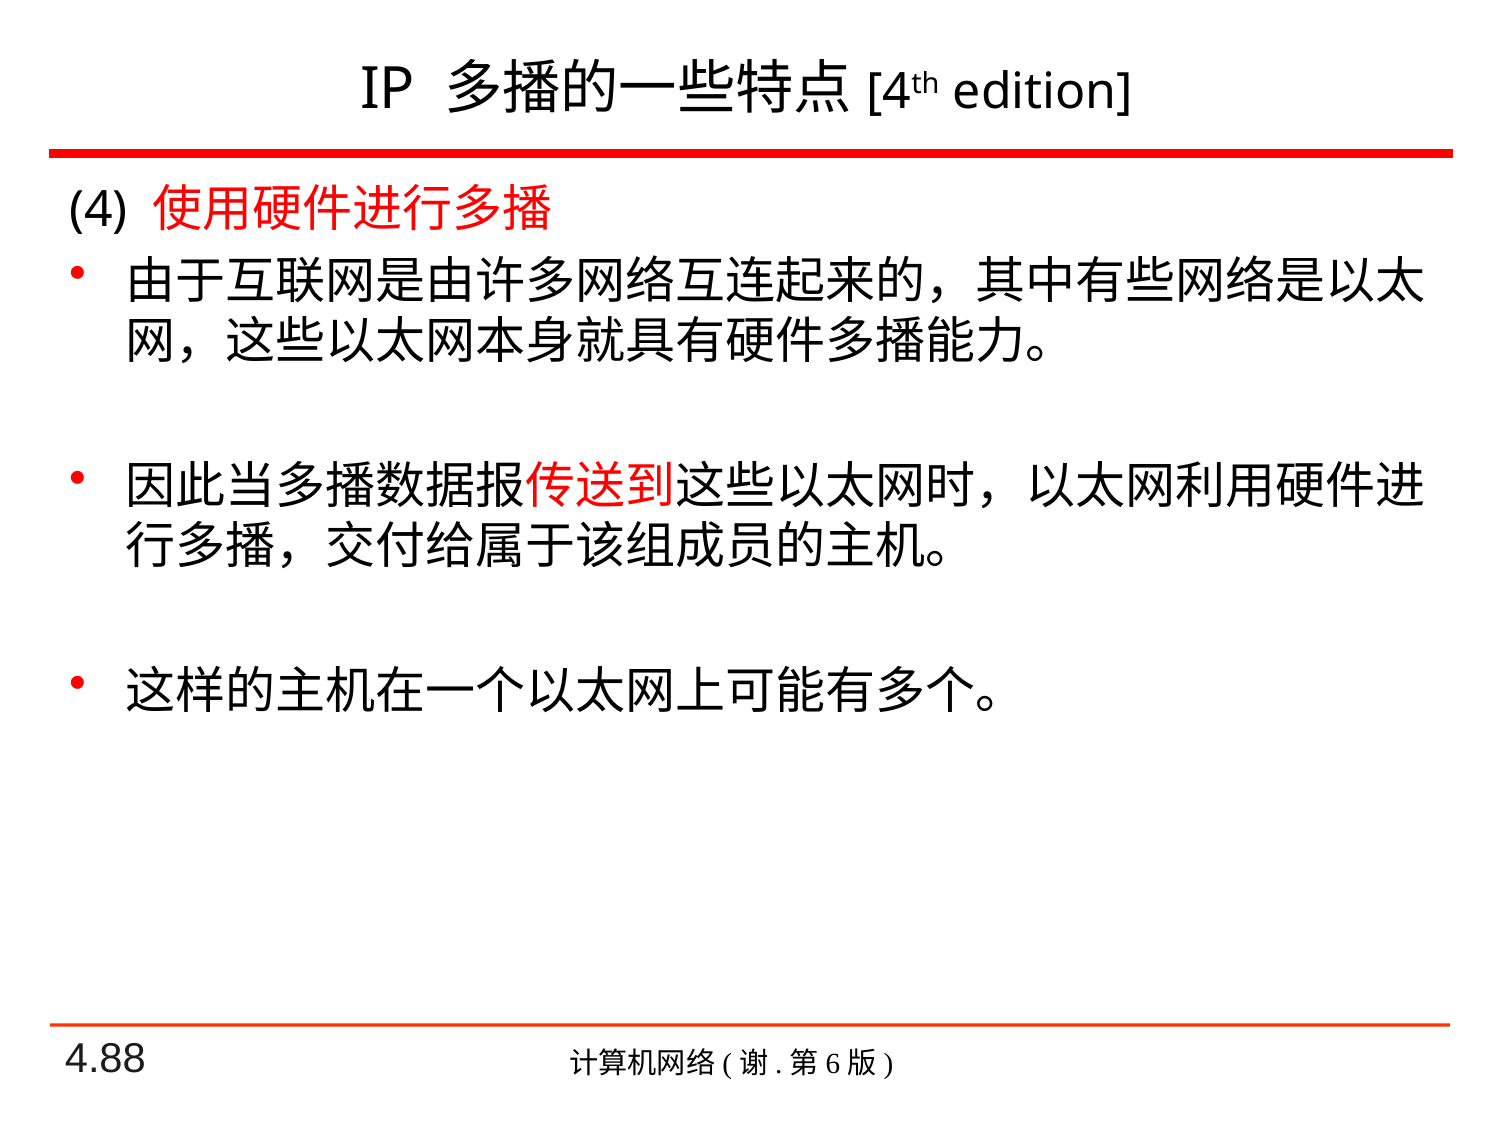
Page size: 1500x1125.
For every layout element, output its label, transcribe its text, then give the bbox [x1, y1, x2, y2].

title IP 多播的一些特点[4th edition] [53, 33, 1440, 137]
list (4) 使用硬件进行多播 由于互联网是由许多网络互连起来的，其中有些网络是以太网，这些以太网本身就具有硬件多播能力。 因此当多播数据报传送到这些以太网时，以太网利用硬件进行多播，交付给属于该组成员的主机。 这样的主机在一个以太网上可能有多个。 [53, 168, 1447, 1014]
